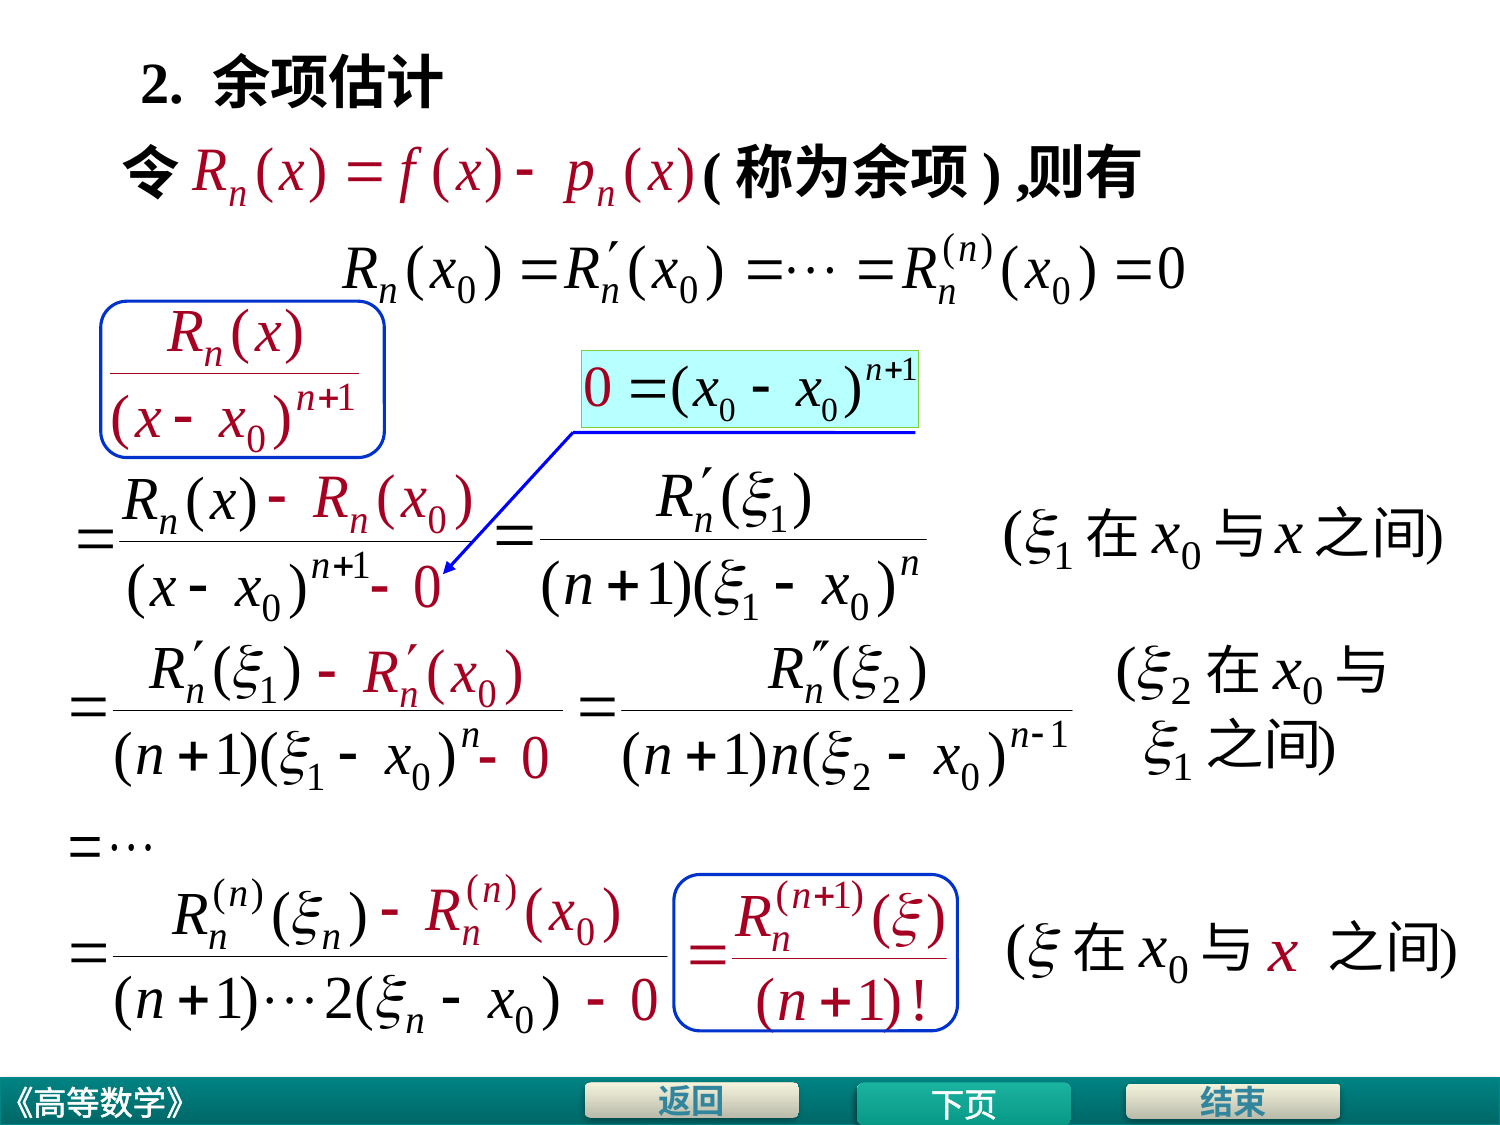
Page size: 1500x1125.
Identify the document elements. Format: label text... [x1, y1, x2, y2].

text_box 下页 [856, 1082, 1072, 1125]
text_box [68, 468, 476, 626]
title 2. 余项估计 [125, 37, 500, 125]
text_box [680, 872, 951, 1038]
text_box (称为余项) , [687, 127, 1012, 213]
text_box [1112, 637, 1387, 785]
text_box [442, 349, 919, 575]
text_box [314, 638, 526, 713]
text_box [62, 637, 567, 794]
text_box [367, 318, 385, 456]
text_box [366, 560, 447, 613]
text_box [62, 870, 672, 1038]
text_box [487, 462, 931, 625]
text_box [474, 730, 555, 784]
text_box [62, 837, 167, 861]
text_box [583, 972, 663, 1026]
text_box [187, 137, 699, 211]
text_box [336, 235, 507, 309]
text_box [999, 499, 1449, 574]
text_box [739, 224, 1188, 309]
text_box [376, 866, 626, 951]
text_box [570, 637, 1076, 794]
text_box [512, 235, 728, 309]
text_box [105, 299, 363, 457]
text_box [1249, 917, 1313, 988]
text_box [264, 464, 436, 538]
text_box 则有 [1012, 127, 1200, 213]
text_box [1002, 913, 1463, 988]
text_box 令 [106, 128, 232, 214]
